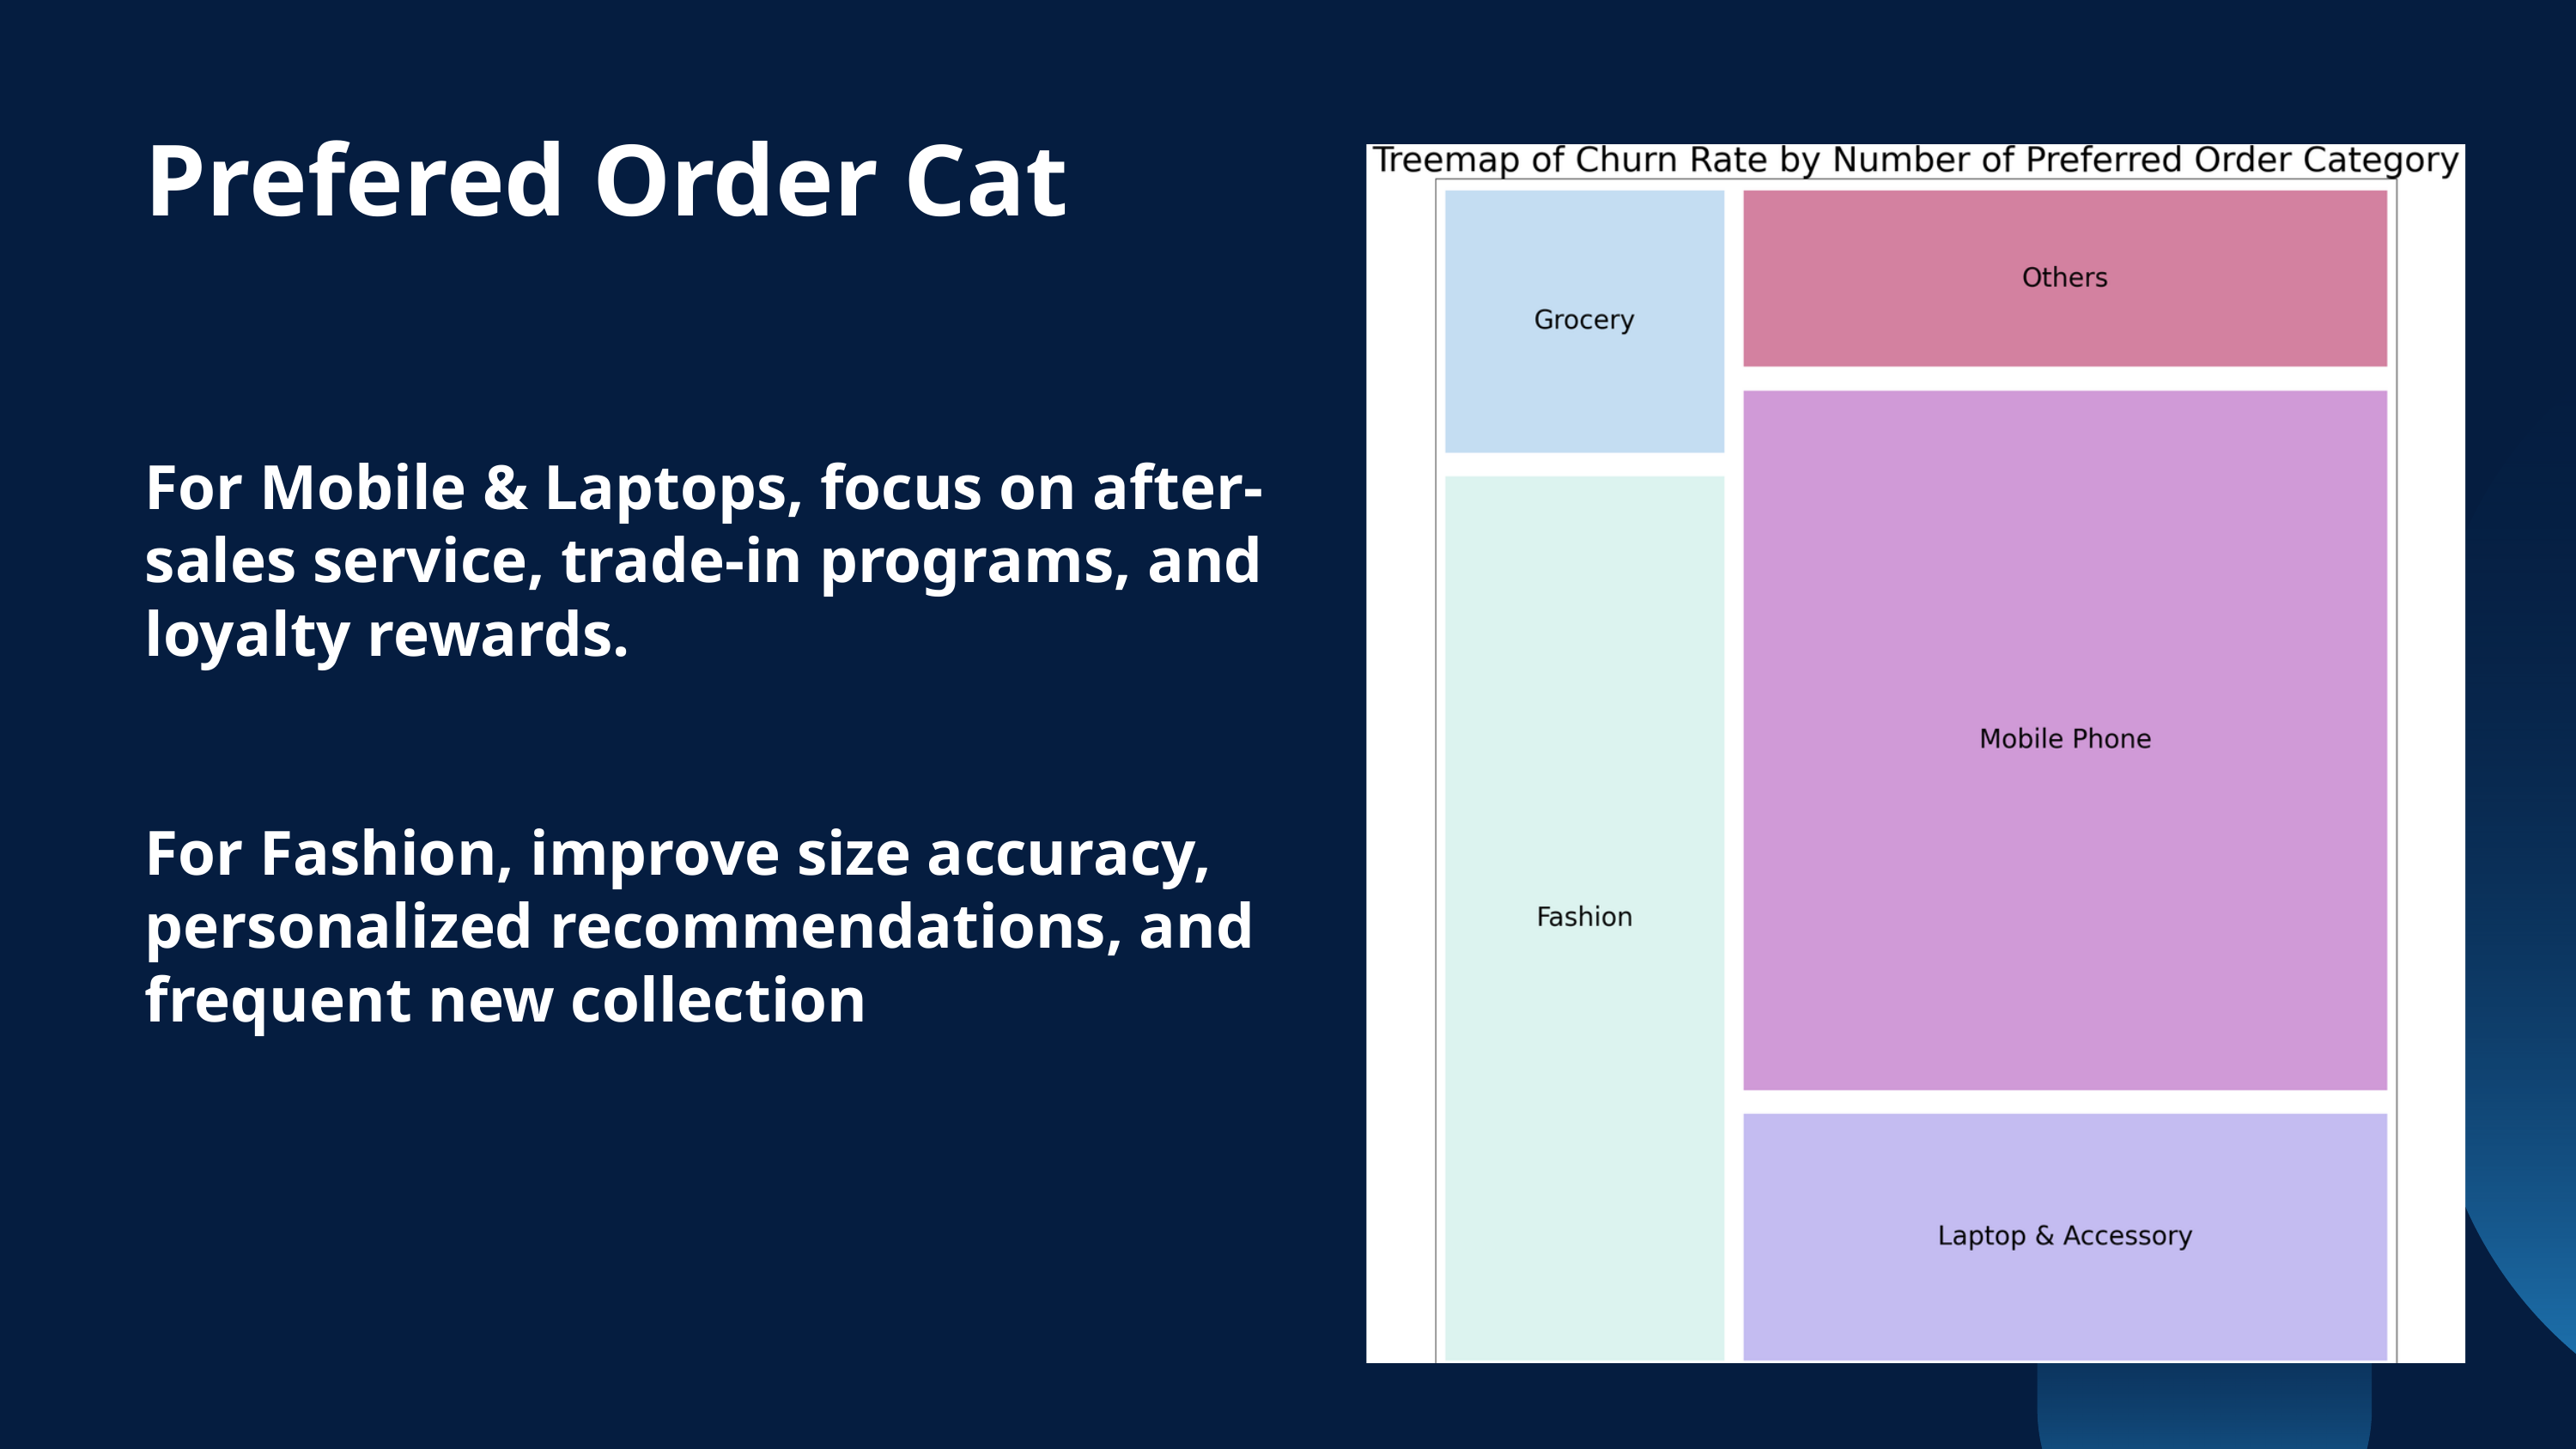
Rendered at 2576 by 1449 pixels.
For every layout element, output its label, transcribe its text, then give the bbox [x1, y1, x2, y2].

text_box [1366, 144, 2466, 1363]
text_box For Mobile & Laptops, focus on after-sales service, trade-in programs, and loyalty rewards. For Fashion, improve size accuracy, personalized recommendations, and frequent new collection [144, 448, 1367, 1107]
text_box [2037, 1098, 2372, 1449]
text_box Prefered Order Cat [144, 117, 2234, 236]
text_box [2430, 290, 2576, 1449]
